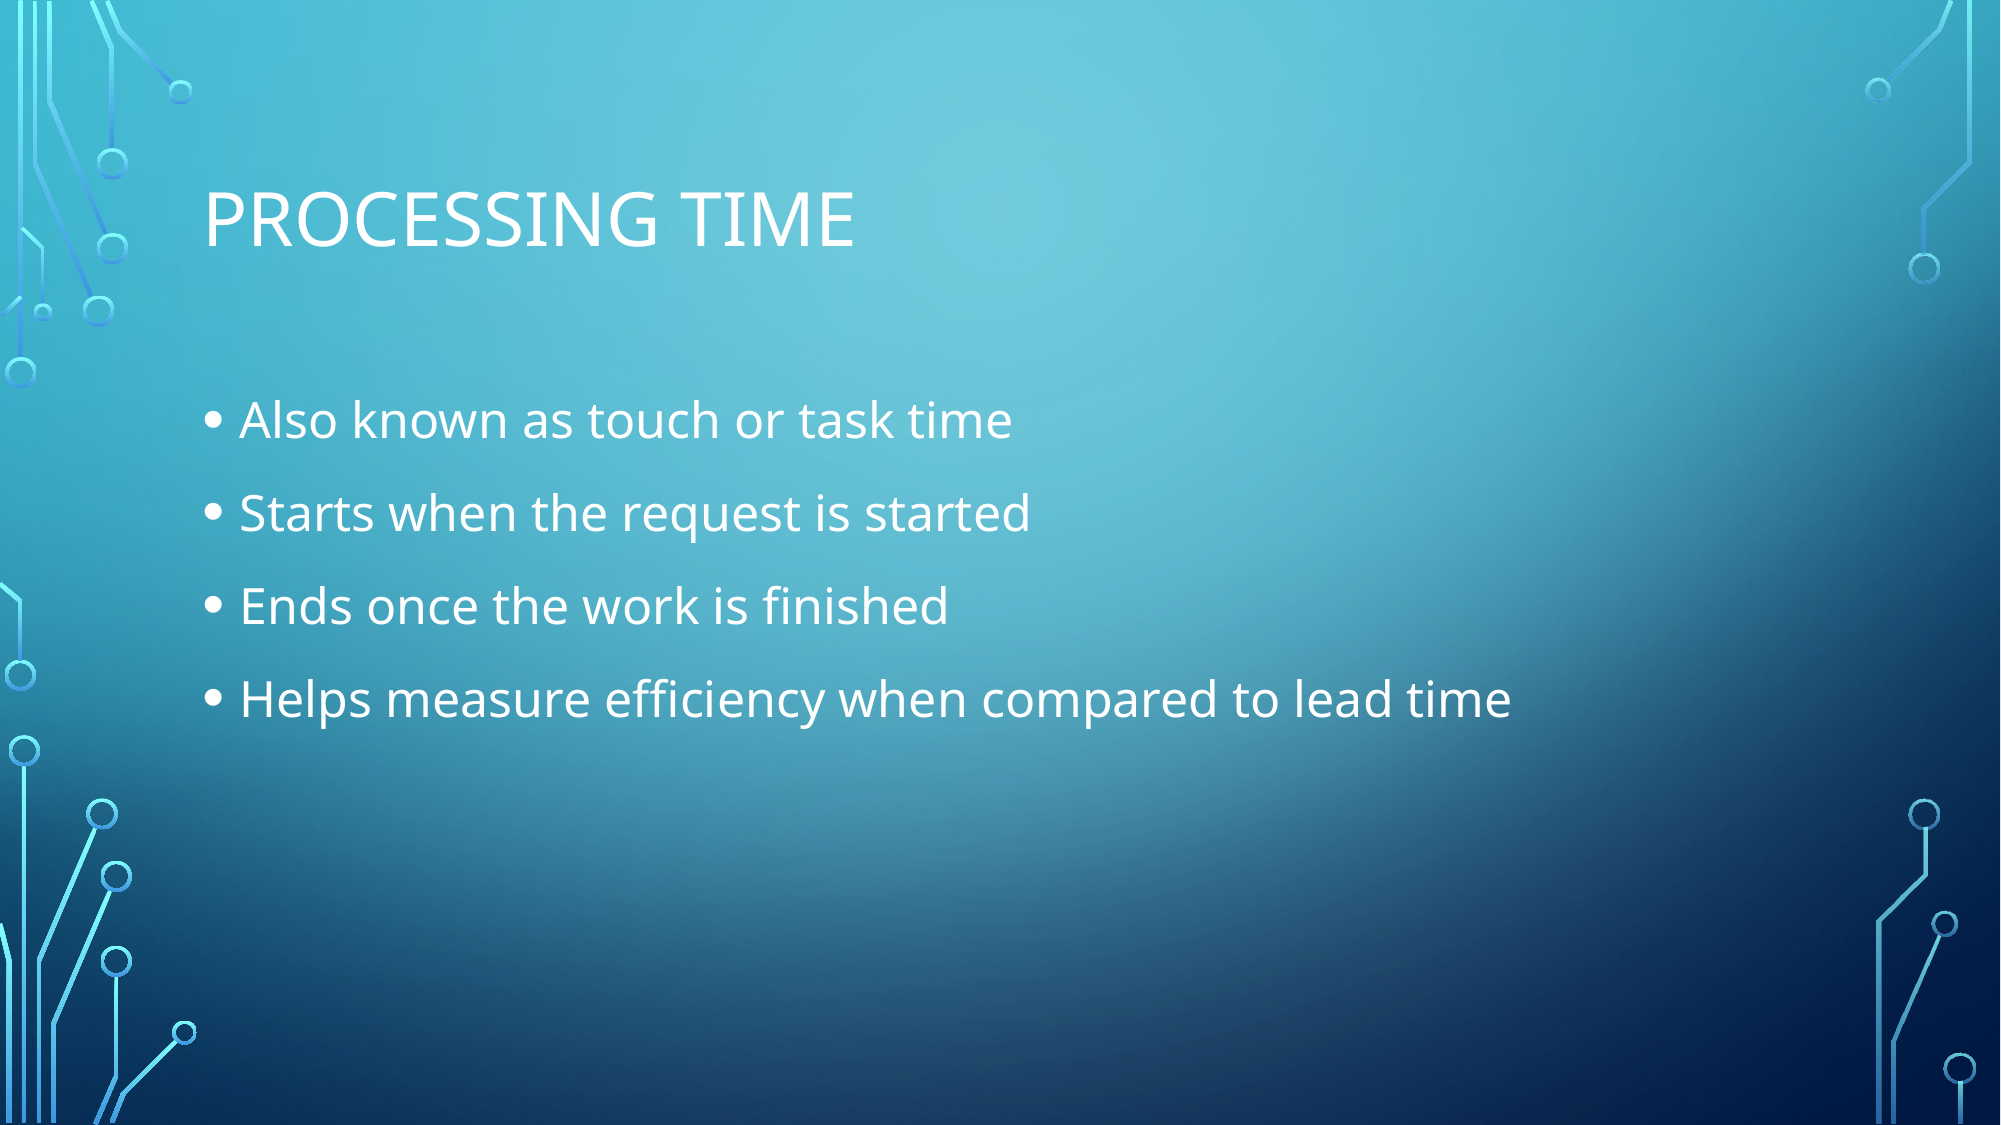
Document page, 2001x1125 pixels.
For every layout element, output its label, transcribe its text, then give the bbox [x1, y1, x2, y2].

title Processing Time [187, 101, 1813, 344]
list Also known as touch or task time Starts when the request is started Ends once the work is finished Helps measure efficiency when compared to lead time [187, 369, 1813, 950]
